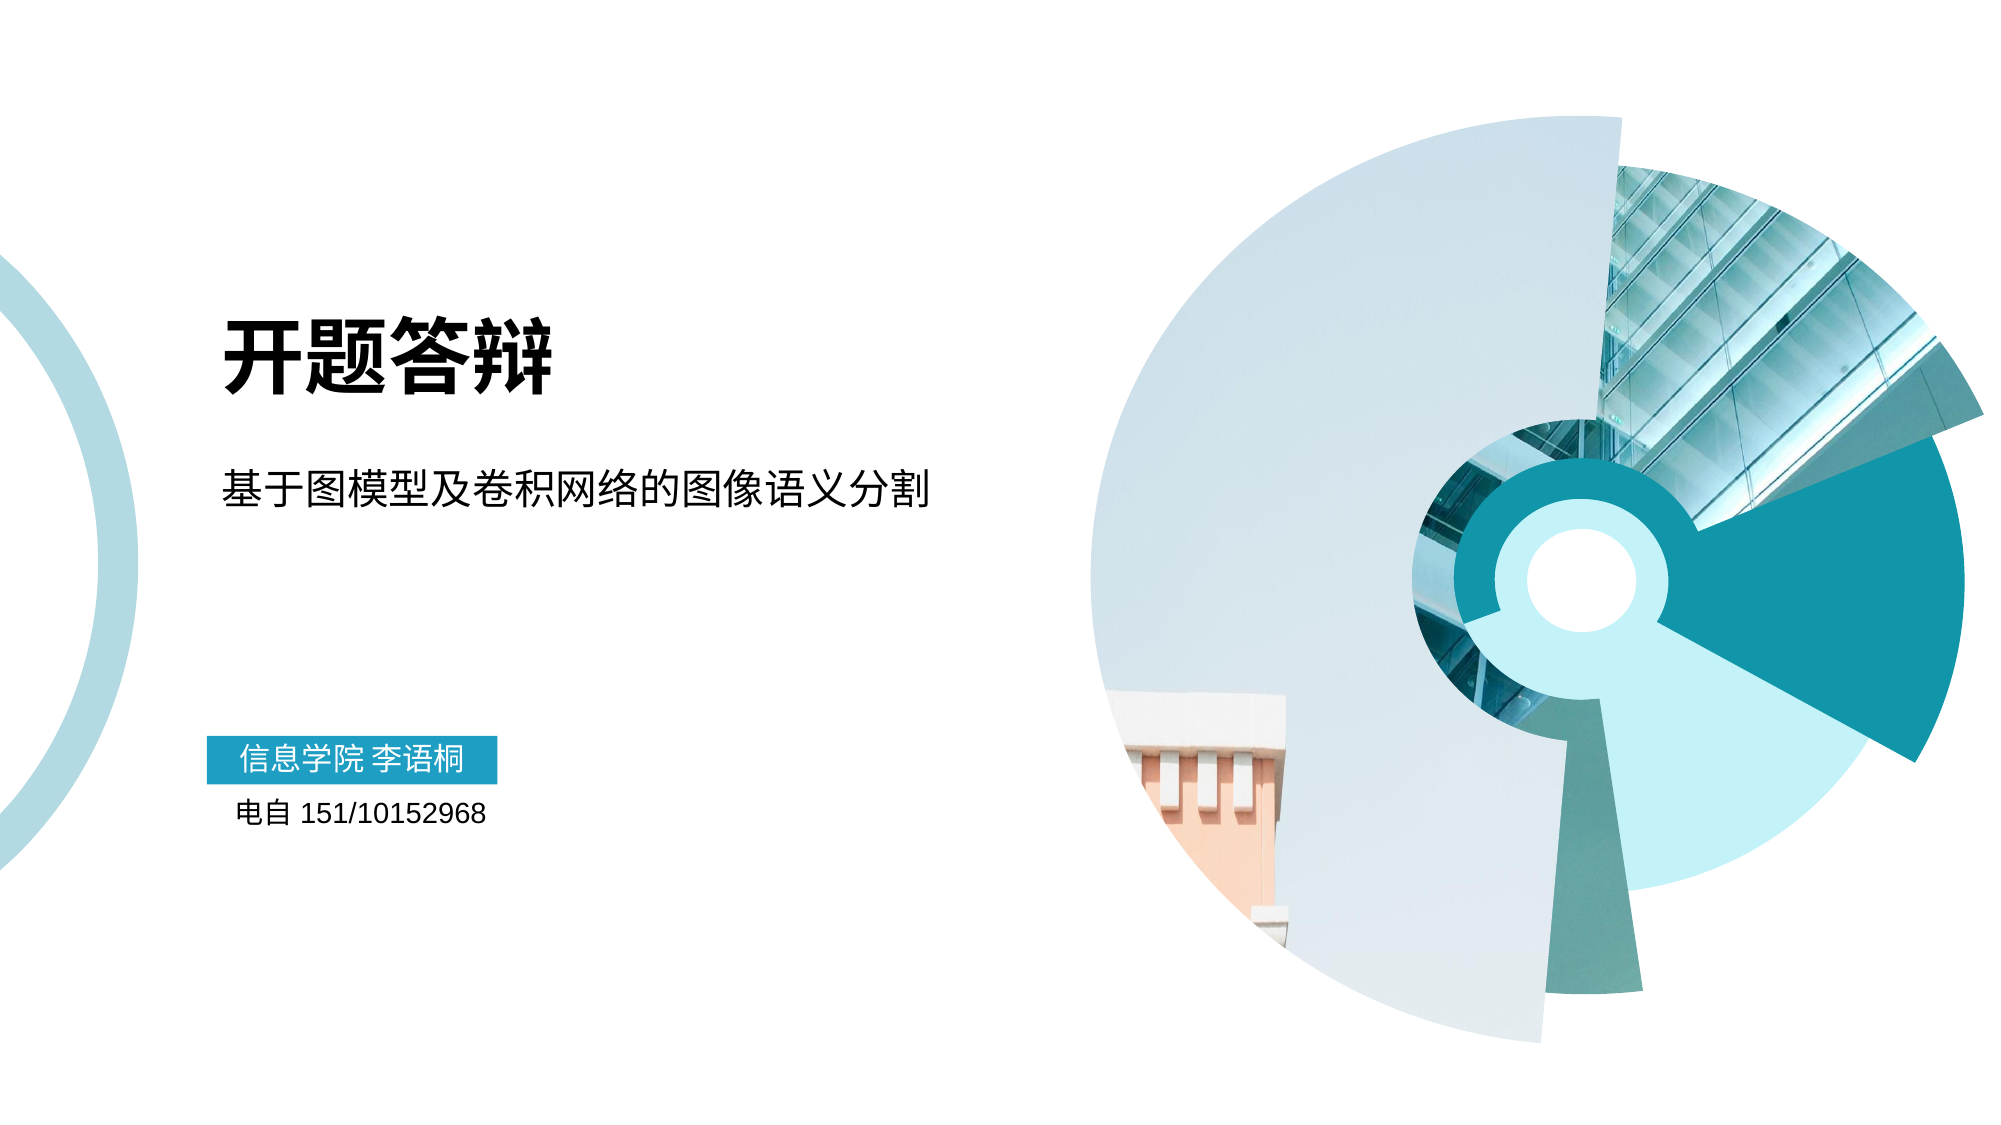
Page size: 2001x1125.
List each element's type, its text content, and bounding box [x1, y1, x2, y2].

subtitle 基于图模型及卷积网络的图像语义分割 [206, 465, 1086, 538]
list 信息学院 李语桐 [206, 735, 498, 785]
list 电自151/10152968 [219, 789, 1099, 839]
picture [1090, 115, 1984, 1044]
title 开题答辩 [206, 257, 1086, 465]
